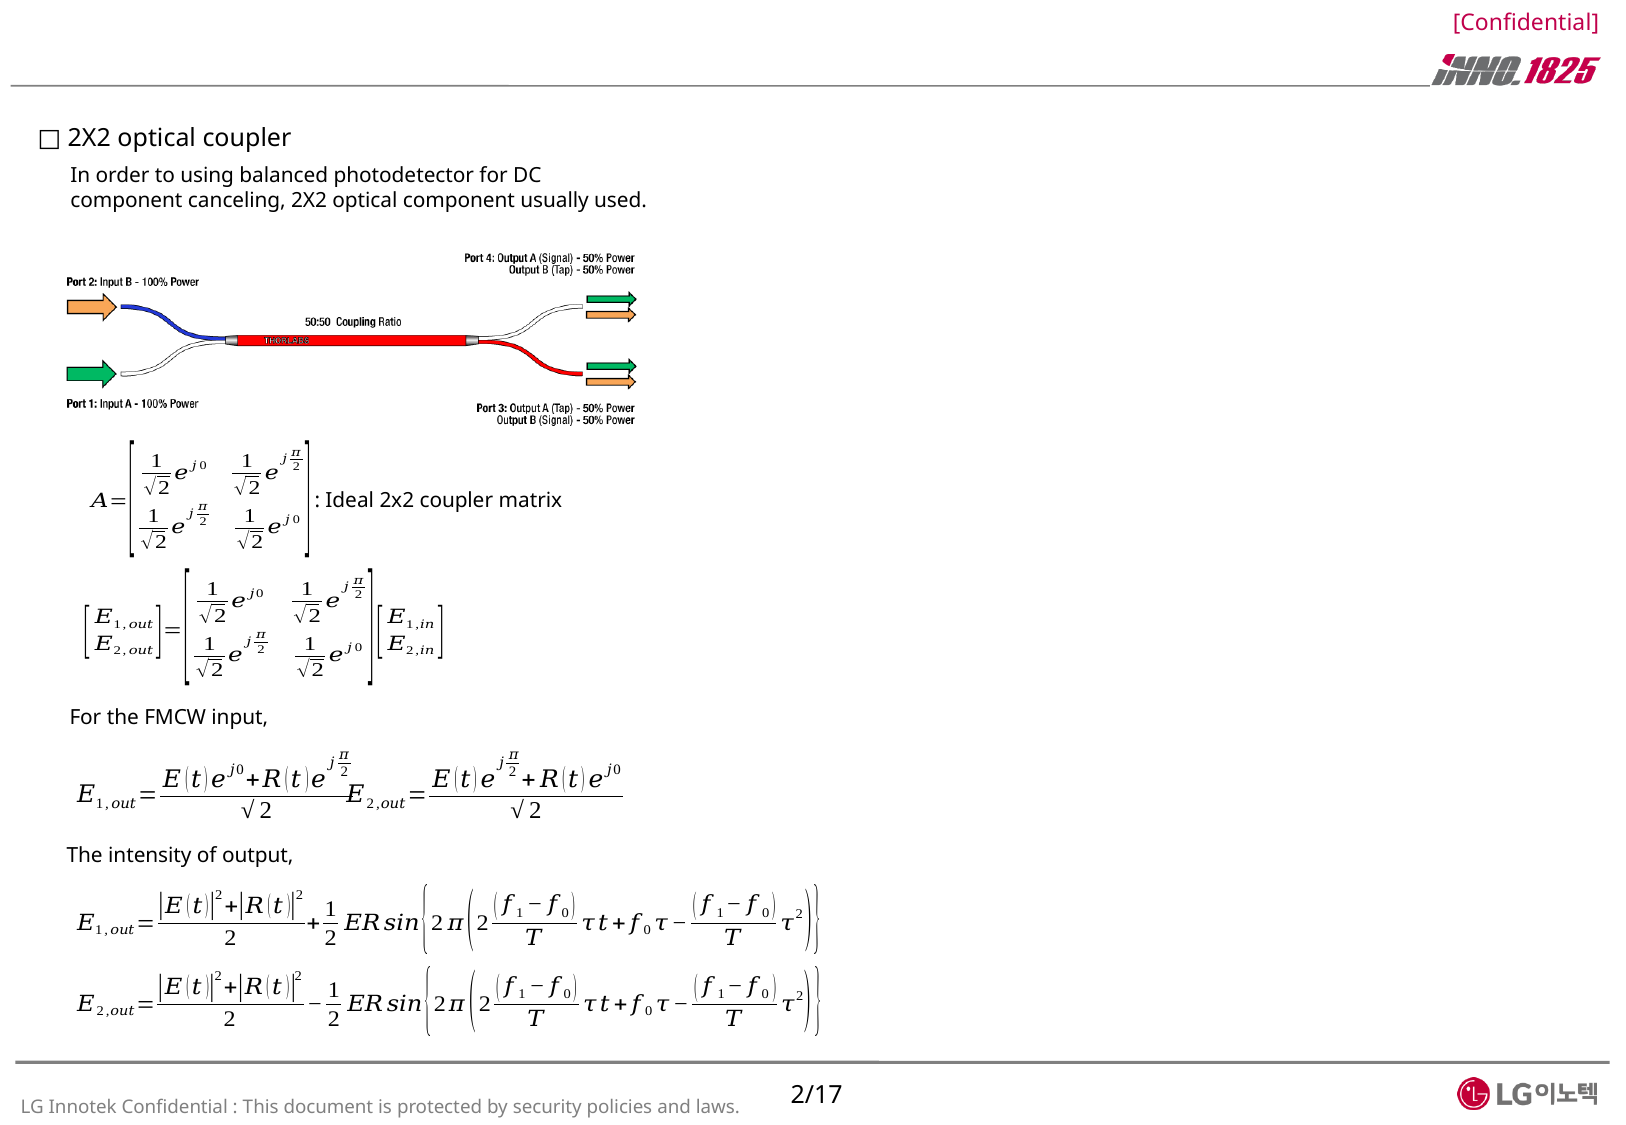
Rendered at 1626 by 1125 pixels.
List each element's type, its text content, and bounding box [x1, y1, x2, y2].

text_box The intensity of output, [51, 834, 309, 874]
picture [1457, 1077, 1597, 1110]
text_box For the FMCW input, [54, 696, 283, 737]
text_box In order to using balanced photodetector for DC component canceling, 2X2 optical component usually used. [55, 153, 671, 219]
text_box 2/17 [775, 1071, 858, 1116]
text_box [88, 439, 572, 559]
picture [1430, 53, 1603, 88]
picture [64, 229, 639, 450]
text_box □ 2X2 optical coupler [23, 113, 530, 159]
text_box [75, 746, 625, 825]
